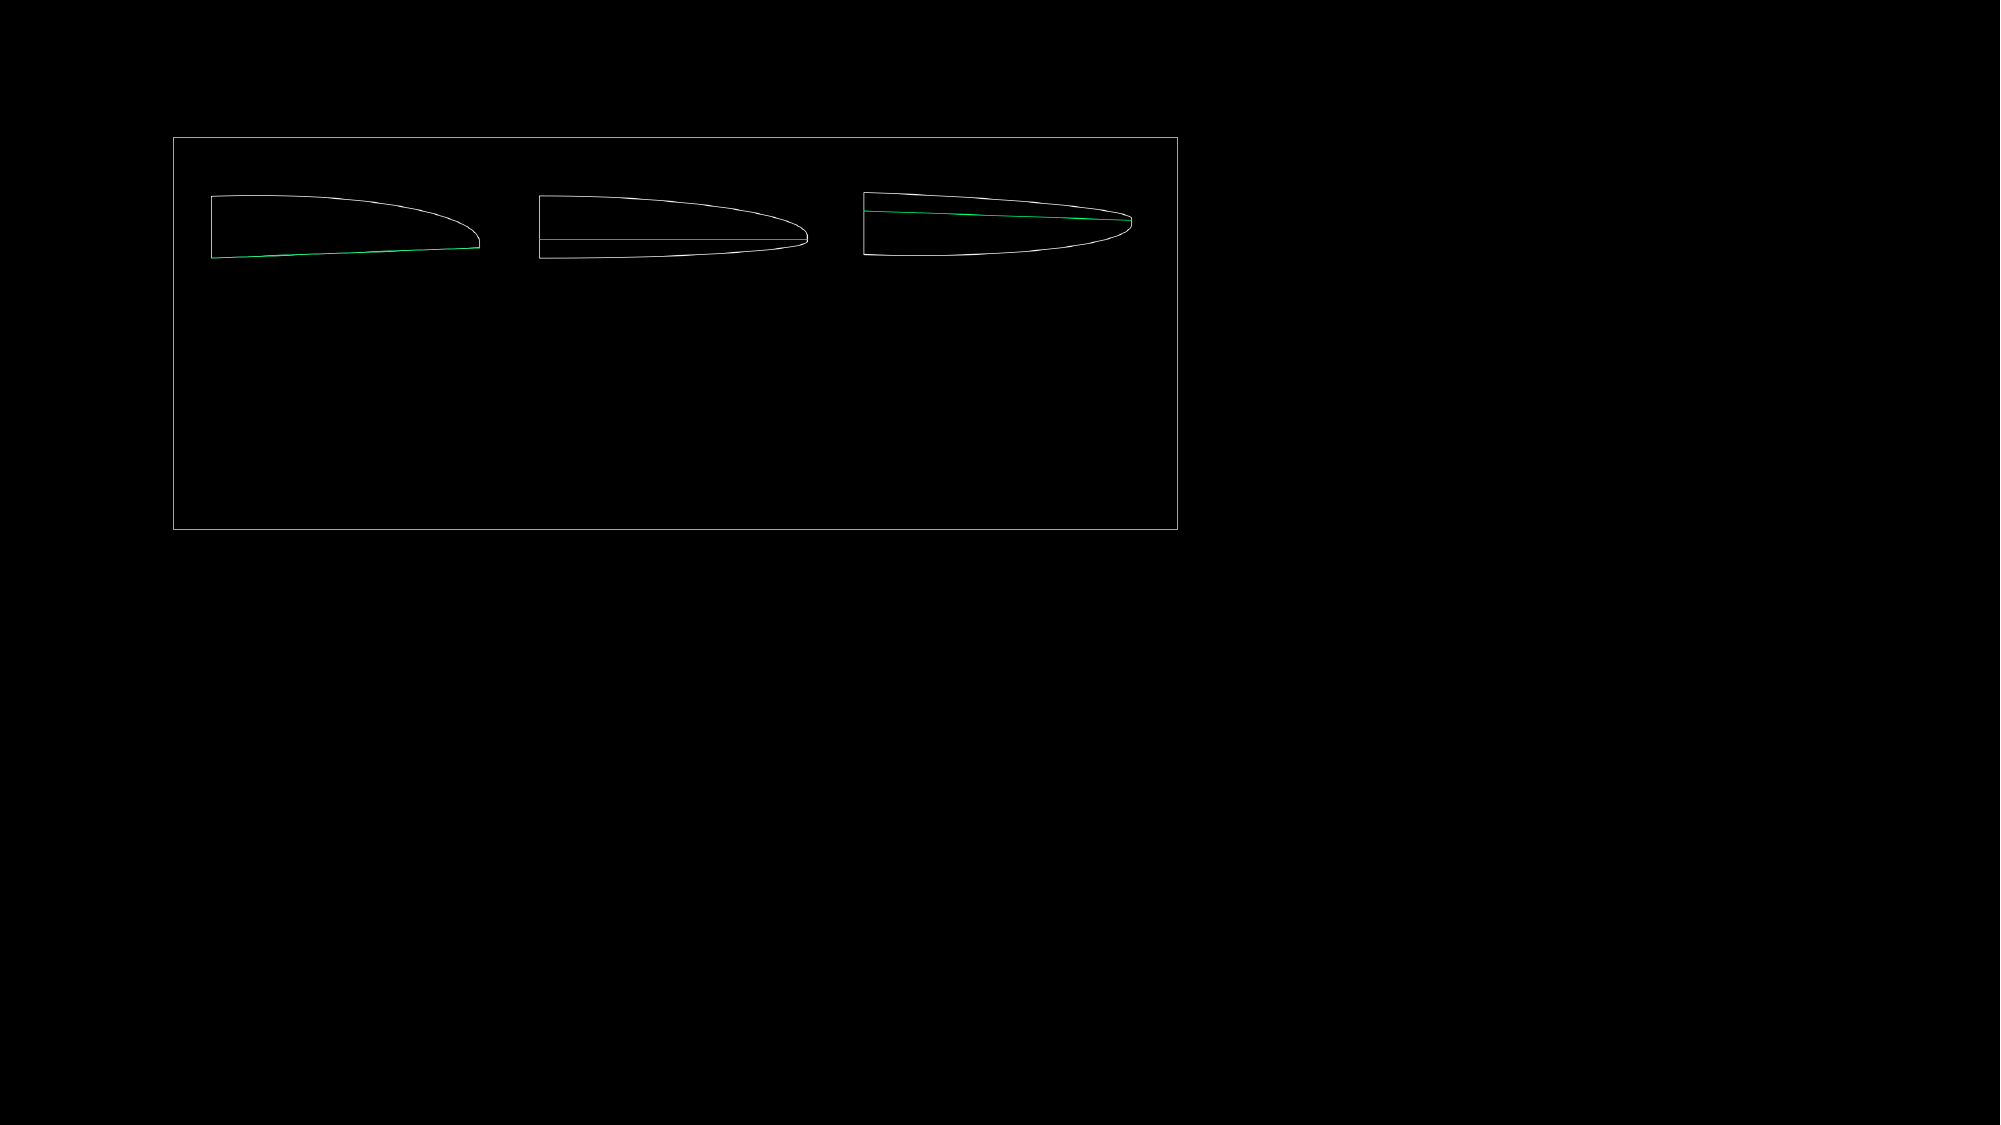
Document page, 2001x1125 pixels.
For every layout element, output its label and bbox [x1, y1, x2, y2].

picture [849, 175, 1146, 275]
picture [195, 173, 491, 277]
picture [522, 175, 824, 279]
text_box [172, 136, 1179, 531]
